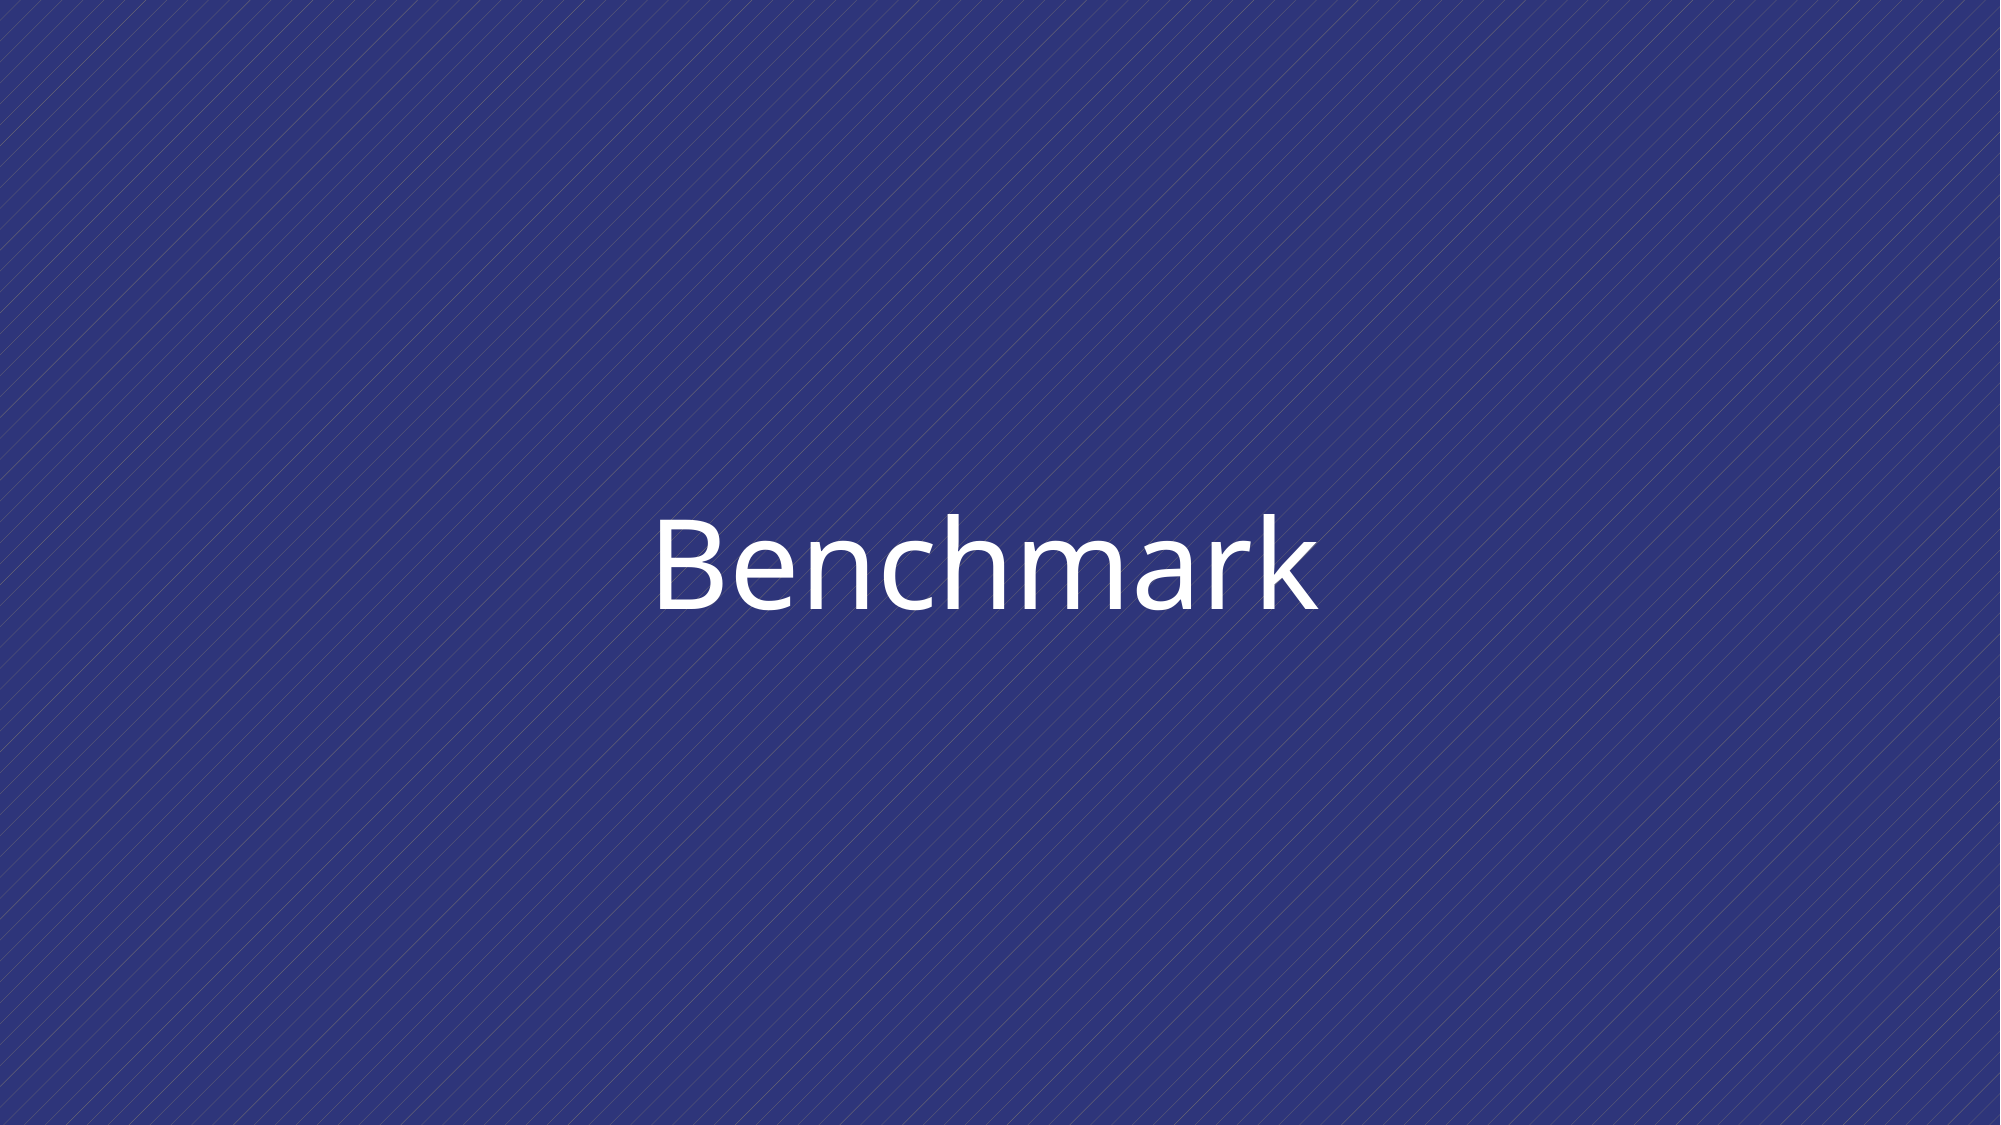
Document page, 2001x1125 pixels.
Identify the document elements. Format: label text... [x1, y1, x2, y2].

text_box Benchmark [633, 477, 1495, 643]
